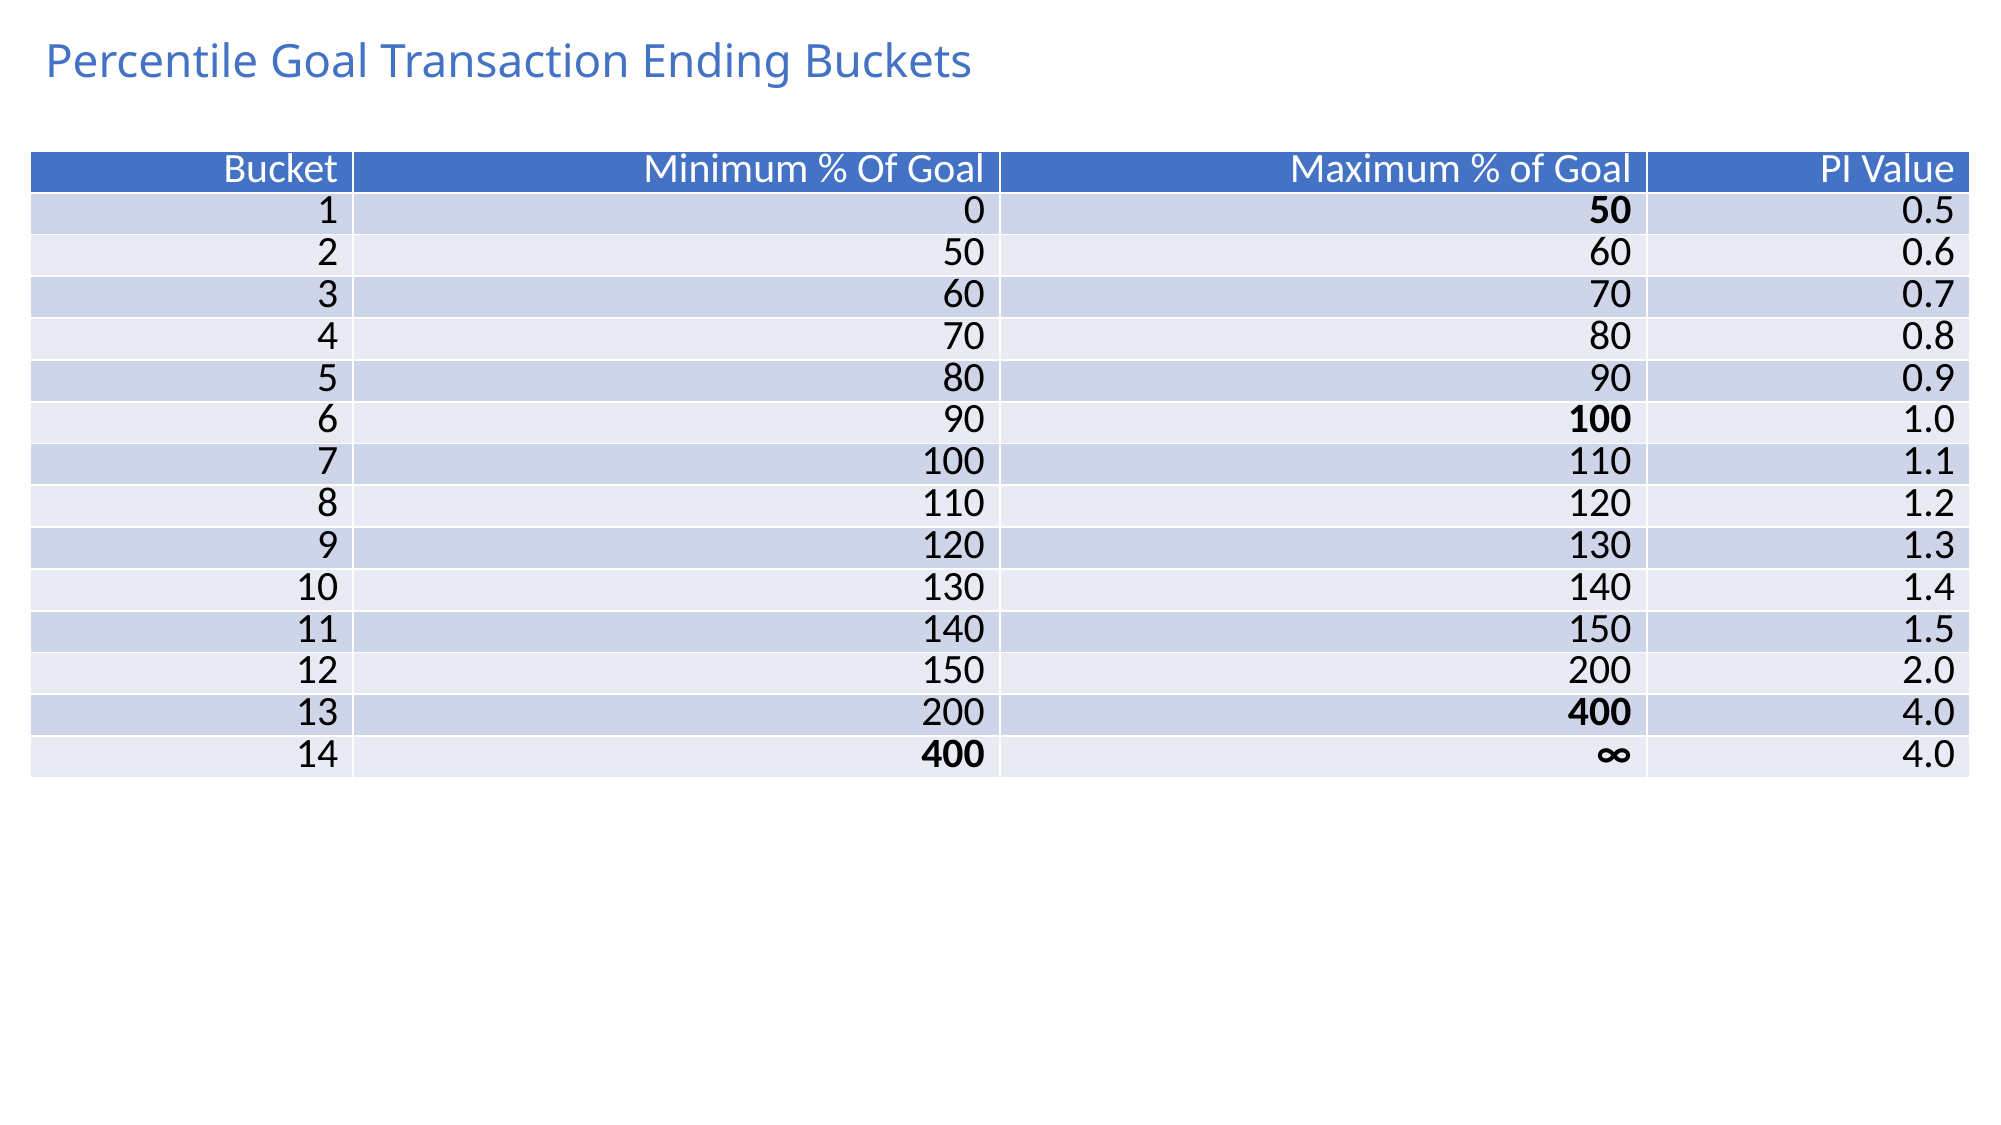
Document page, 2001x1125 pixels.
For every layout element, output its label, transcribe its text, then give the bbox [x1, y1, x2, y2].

table_cell 150 [354, 653, 999, 693]
table_cell 70 [1001, 277, 1646, 317]
table_cell 1 [31, 194, 352, 234]
table_cell 140 [1001, 570, 1646, 610]
table_cell 10 [31, 570, 352, 610]
table_cell 0.8 [1648, 319, 1969, 359]
table_cell 90 [1001, 361, 1646, 401]
table_cell 12 [31, 653, 352, 693]
table_cell 6 [31, 403, 352, 443]
table_cell 0.6 [1648, 235, 1969, 275]
table_cell 9 [31, 528, 352, 568]
table_header PI Value [1648, 152, 1969, 192]
table_cell 200 [354, 695, 999, 735]
table_cell 1.2 [1648, 486, 1969, 526]
table_cell 0.7 [1648, 277, 1969, 317]
table_cell 110 [1001, 444, 1646, 484]
table_cell 5 [31, 361, 352, 401]
table_cell 80 [354, 361, 999, 401]
table_cell 70 [354, 319, 999, 359]
table_cell 8 [31, 486, 352, 526]
table_cell 100 [1001, 403, 1646, 443]
table_cell 11 [31, 612, 352, 652]
table_cell 50 [354, 235, 999, 275]
table_cell 14 [31, 737, 352, 777]
table_cell 120 [354, 528, 999, 568]
table_cell 140 [354, 612, 999, 652]
table_cell 60 [1001, 235, 1646, 275]
table_header Bucket [31, 152, 352, 192]
table_cell 400 [1001, 695, 1646, 735]
table_cell 50 [1001, 194, 1646, 234]
table_cell 130 [354, 570, 999, 610]
table_cell 1.5 [1648, 612, 1969, 652]
table_cell 0.9 [1648, 361, 1969, 401]
table_cell 100 [354, 444, 999, 484]
table_cell 2.0 [1648, 653, 1969, 693]
table_cell 1.3 [1648, 528, 1969, 568]
table_cell 110 [354, 486, 999, 526]
table_cell 60 [354, 277, 999, 317]
table_cell 1.4 [1648, 570, 1969, 610]
table_cell 3 [31, 277, 352, 317]
table_cell 7 [31, 444, 352, 484]
table_cell 4.0 [1648, 737, 1969, 777]
table_cell 400 [354, 737, 999, 777]
table_cell 150 [1001, 612, 1646, 652]
table_cell 80 [1001, 319, 1646, 359]
table_cell 2 [31, 235, 352, 275]
table_cell 90 [354, 403, 999, 443]
table_cell 4.0 [1648, 695, 1969, 735]
table_cell 1.1 [1648, 444, 1969, 484]
table_cell 4 [31, 319, 352, 359]
title Percentile Goal Transaction Ending Buckets [30, 29, 1970, 76]
table_cell 1.0 [1648, 403, 1969, 443]
table_cell 200 [1001, 653, 1646, 693]
table_cell 13 [31, 695, 352, 735]
table_cell 0 [354, 194, 999, 234]
table_header Maximum % of Goal [1001, 152, 1646, 192]
table_cell 0.5 [1648, 194, 1969, 234]
table_cell 130 [1001, 528, 1646, 568]
table_cell 120 [1001, 486, 1646, 526]
table_header Minimum % Of Goal [354, 152, 999, 192]
table_cell ∞ [1001, 737, 1646, 777]
